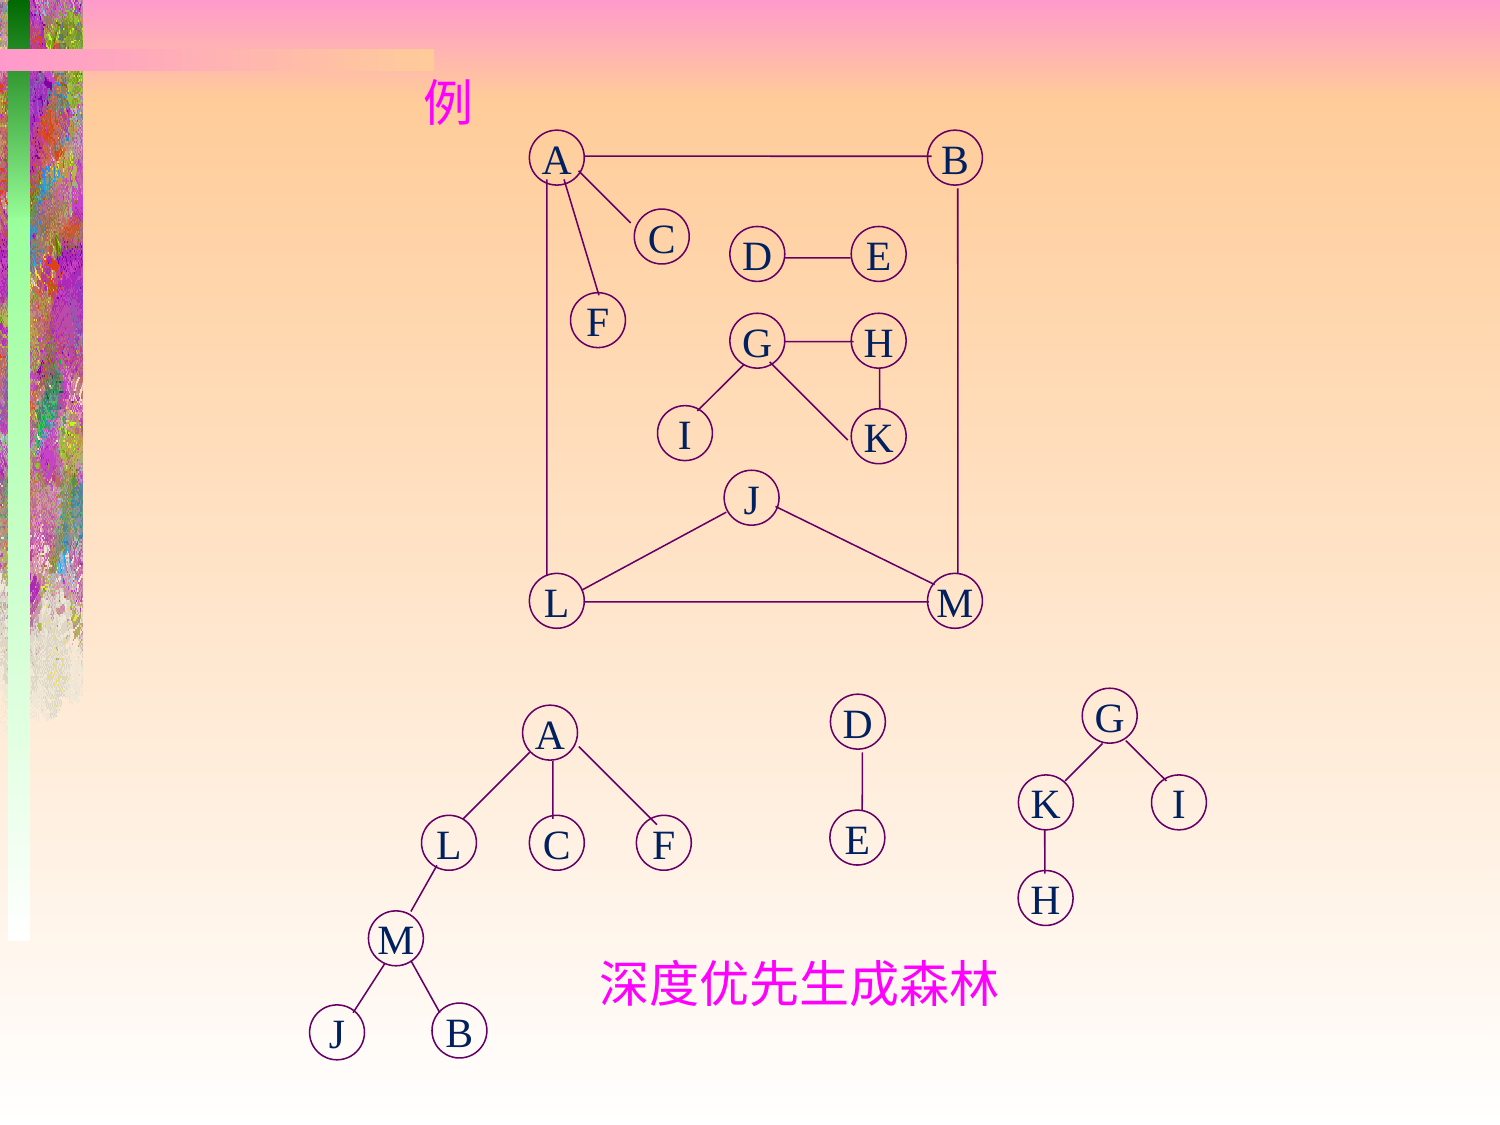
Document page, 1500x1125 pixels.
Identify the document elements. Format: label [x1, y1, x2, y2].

picture [29, 71, 83, 821]
picture [29, 0, 83, 50]
picture [0, 0, 9, 50]
text_box [407, 63, 983, 629]
picture [0, 71, 9, 821]
text_box [309, 688, 1207, 1060]
